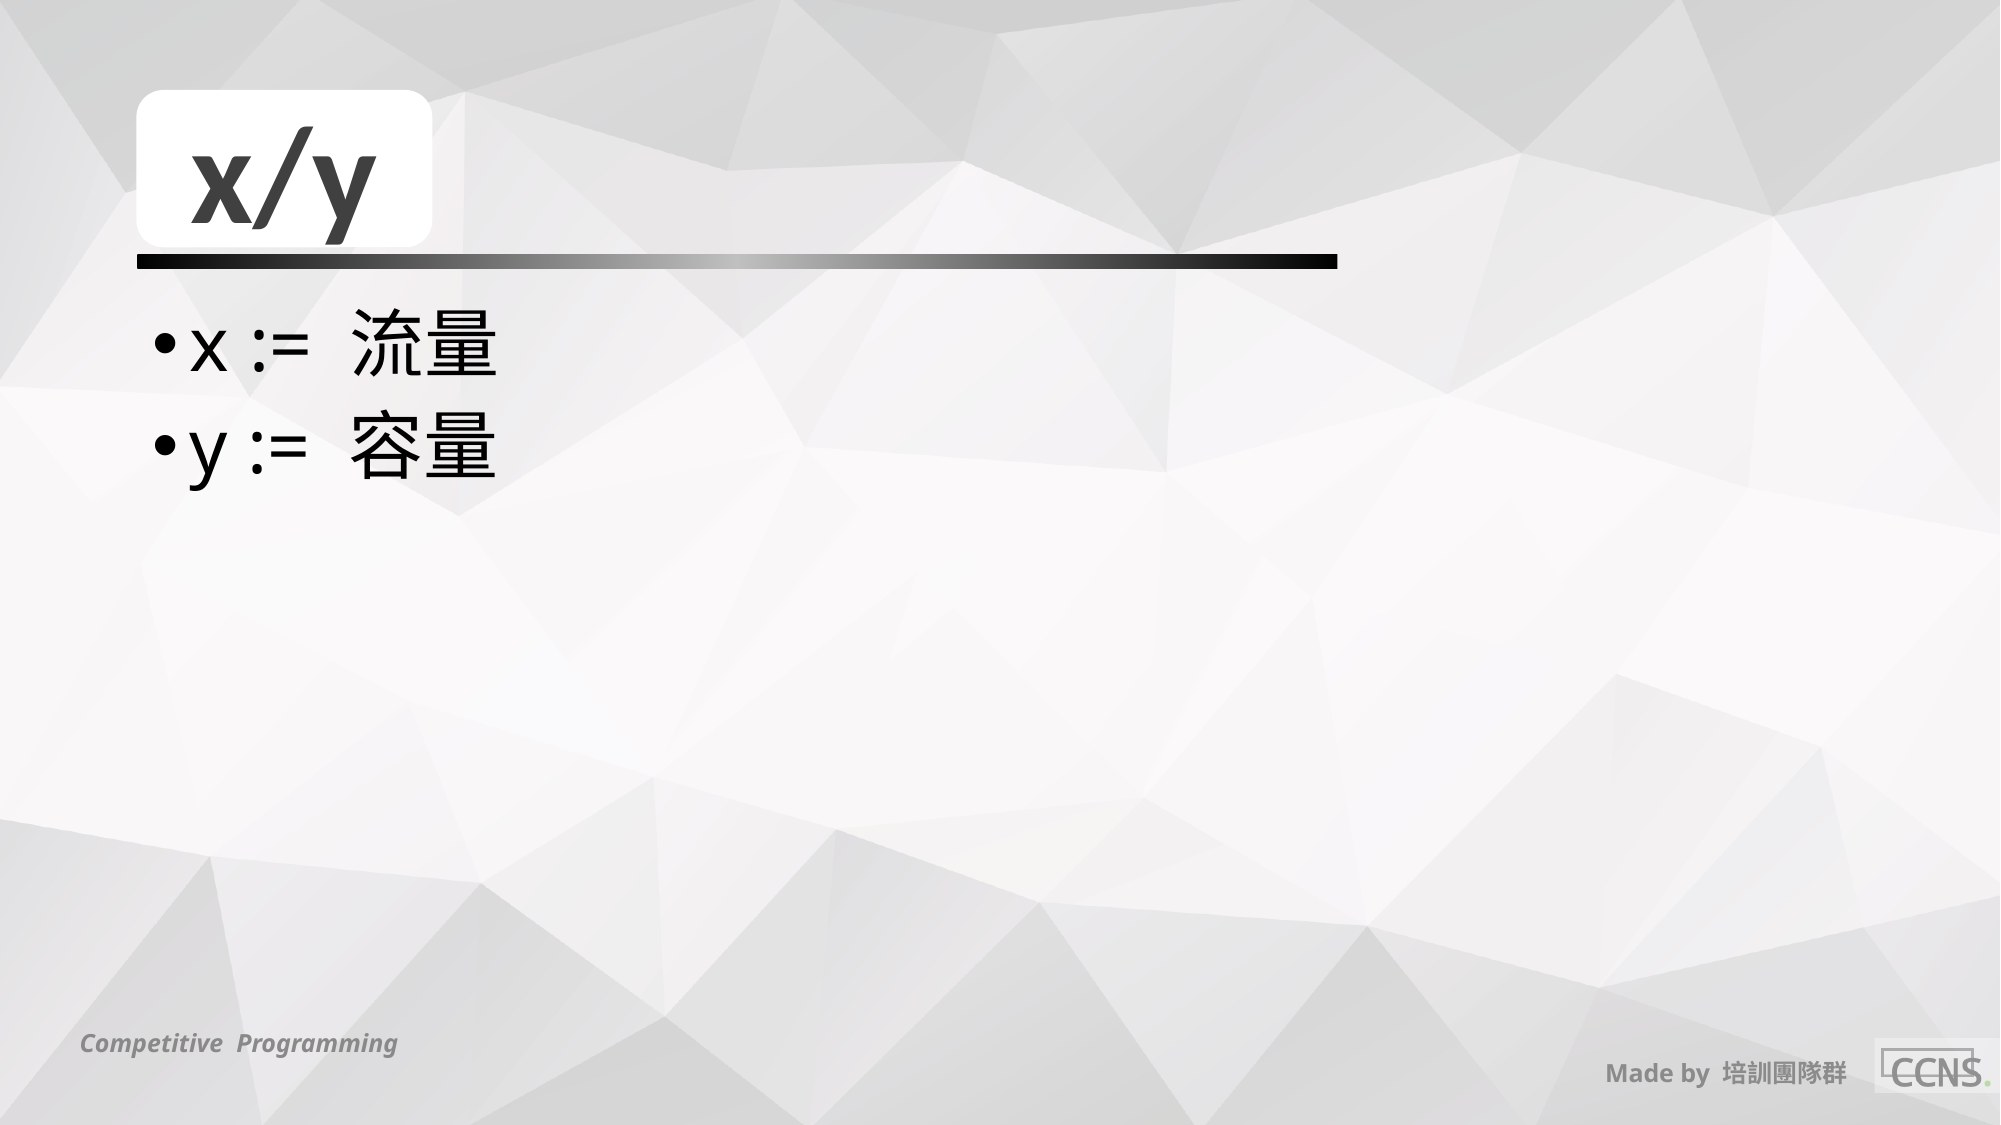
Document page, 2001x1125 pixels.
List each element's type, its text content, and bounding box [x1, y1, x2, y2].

text_box x/y [136, 89, 433, 248]
picture [0, 0, 2000, 1125]
list x := 流量 y := 容量 [137, 299, 1863, 1014]
